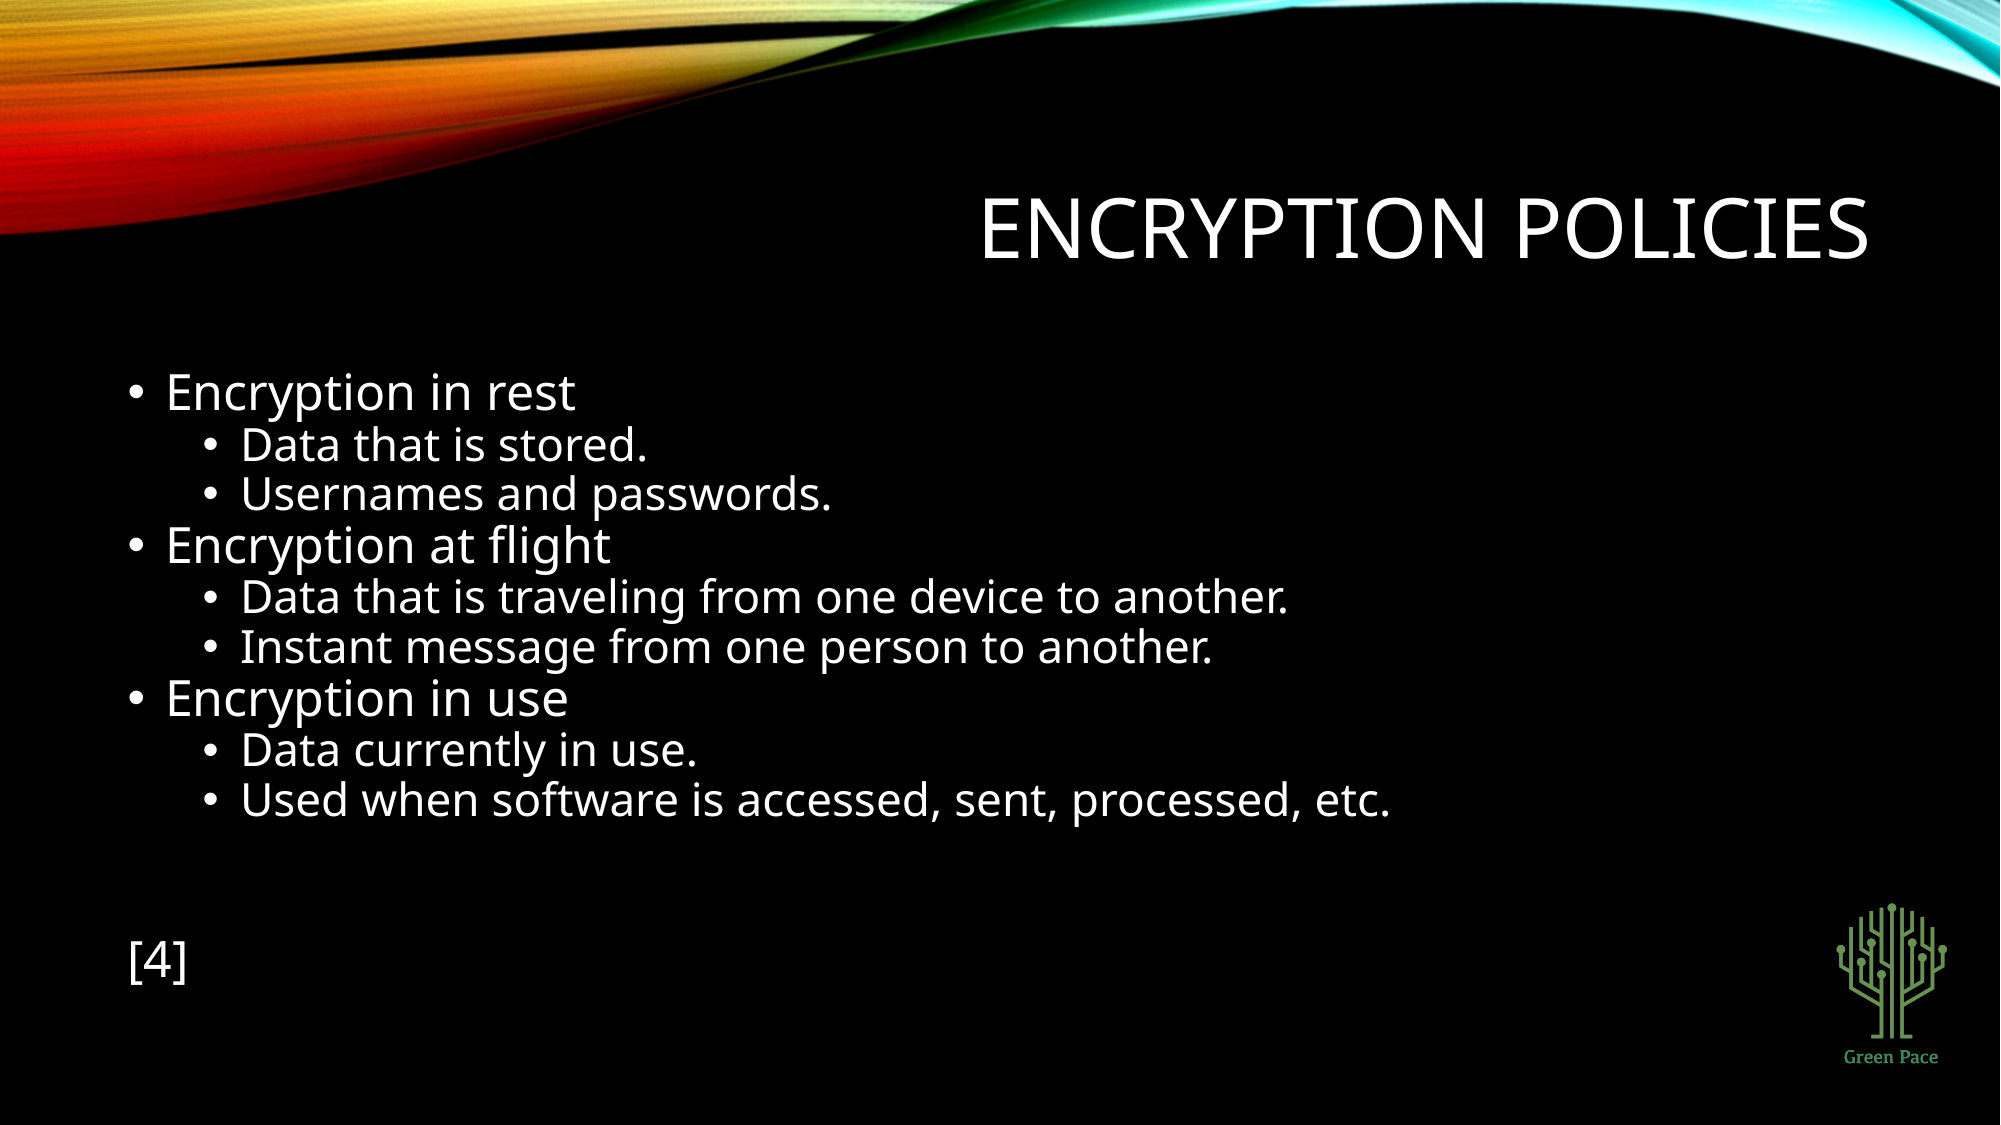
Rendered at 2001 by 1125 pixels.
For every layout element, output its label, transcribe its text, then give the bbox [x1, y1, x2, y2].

title ENCRYPTION POLICIES [474, 125, 1888, 338]
list Encryption in rest Data that is stored. Usernames and passwords. Encryption at flight Data that is traveling from one device to another. Instant message from one person to another. Encryption in use Data currently in use. Used when software is accessed, sent, processed, etc. [4] [112, 360, 1888, 1021]
picture [1817, 892, 1964, 1082]
picture [0, 0, 2000, 237]
